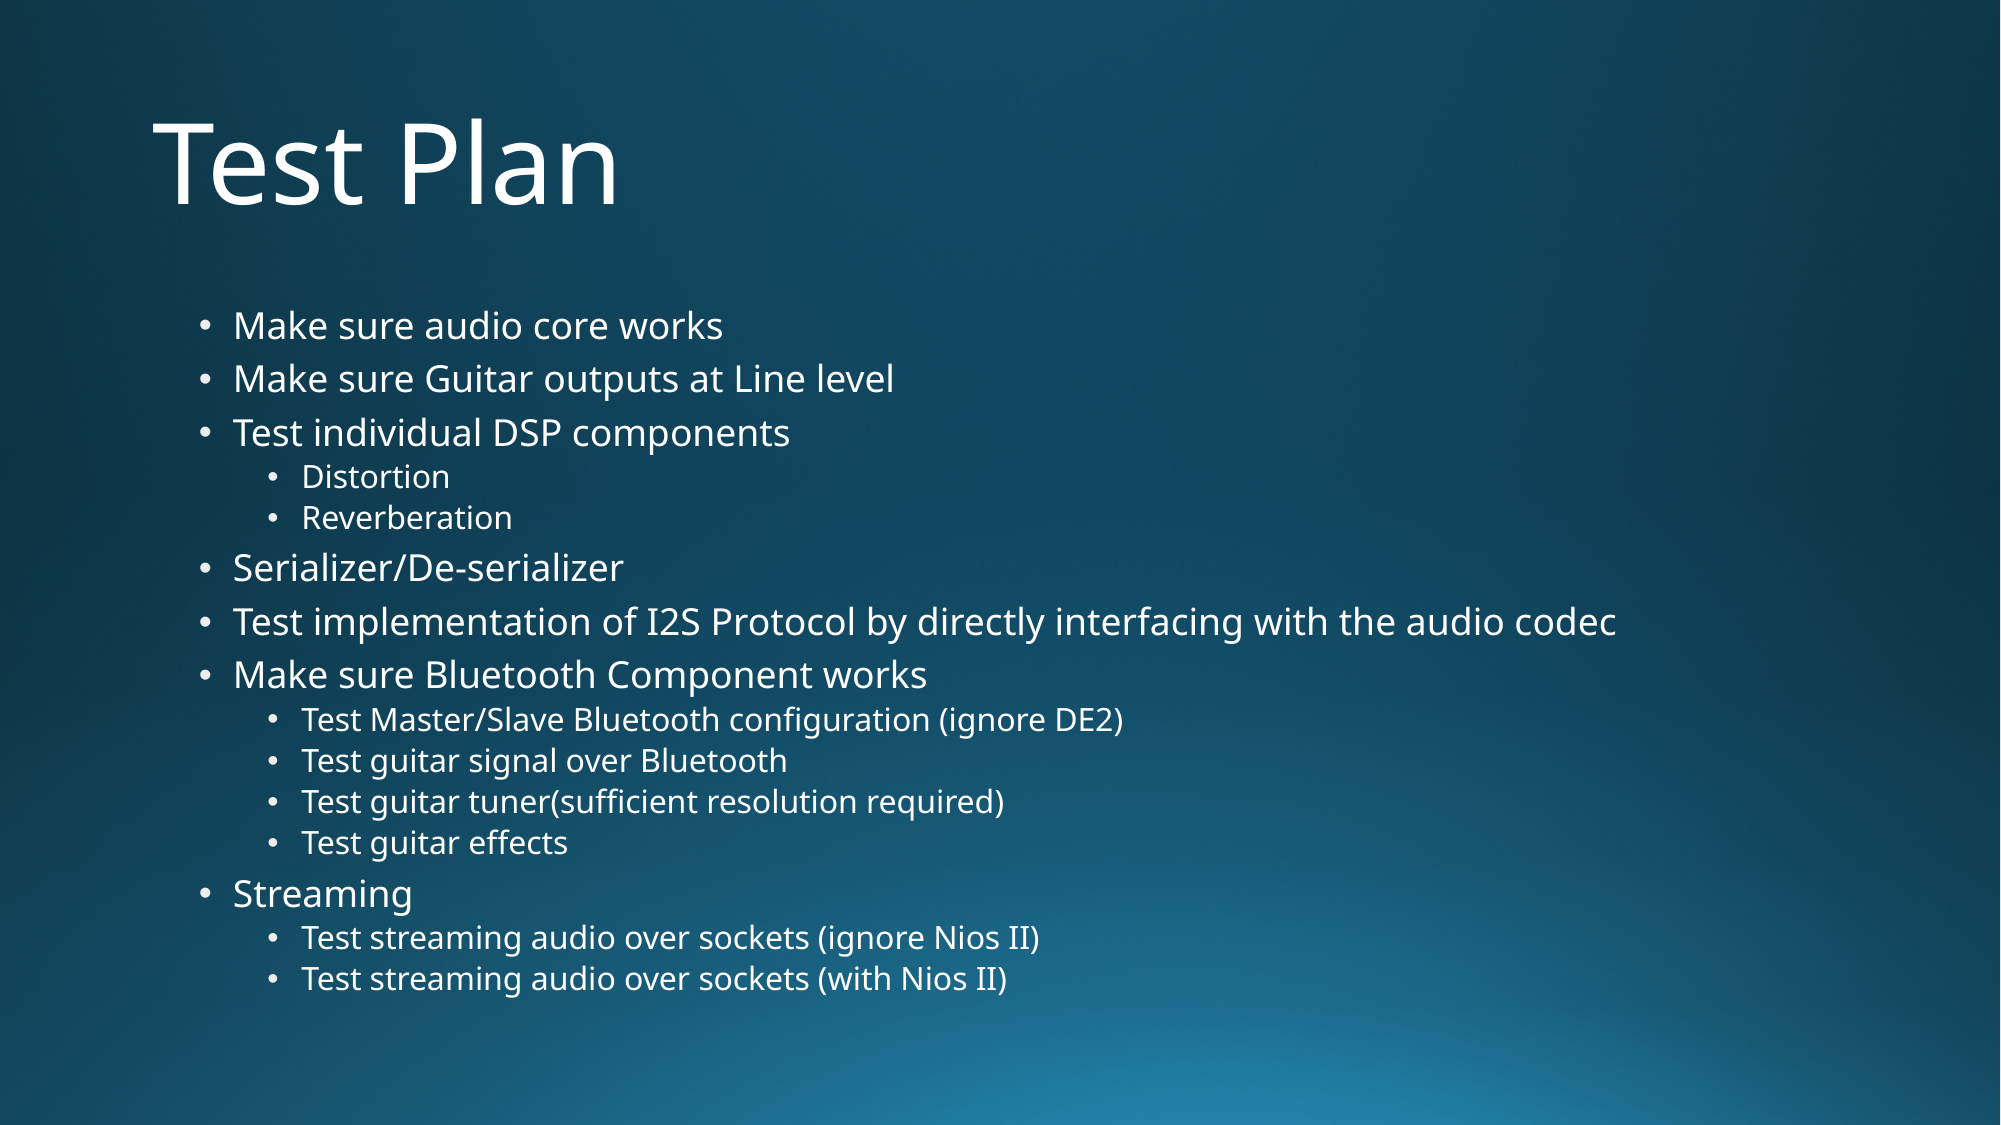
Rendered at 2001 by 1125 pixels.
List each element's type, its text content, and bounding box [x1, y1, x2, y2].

picture [0, 0, 2001, 1125]
list Make sure audio core works Make sure Guitar outputs at Line level Test individual DSP components Distortion Reverberation Serializer/De-serializer Test implementation of I2S Protocol by directly interfacing with the audio codec Make sure Bluetooth Component works Test Master/Slave Bluetooth configuration (ignore DE2) Test guitar signal over Bluetooth Test guitar tuner(sufficient resolution required) Test guitar effects Streaming Test streaming audio over sockets (ignore Nios II) Test streaming audio over sockets (with Nios II) [183, 299, 1863, 1014]
title Test Plan [137, 59, 1863, 278]
